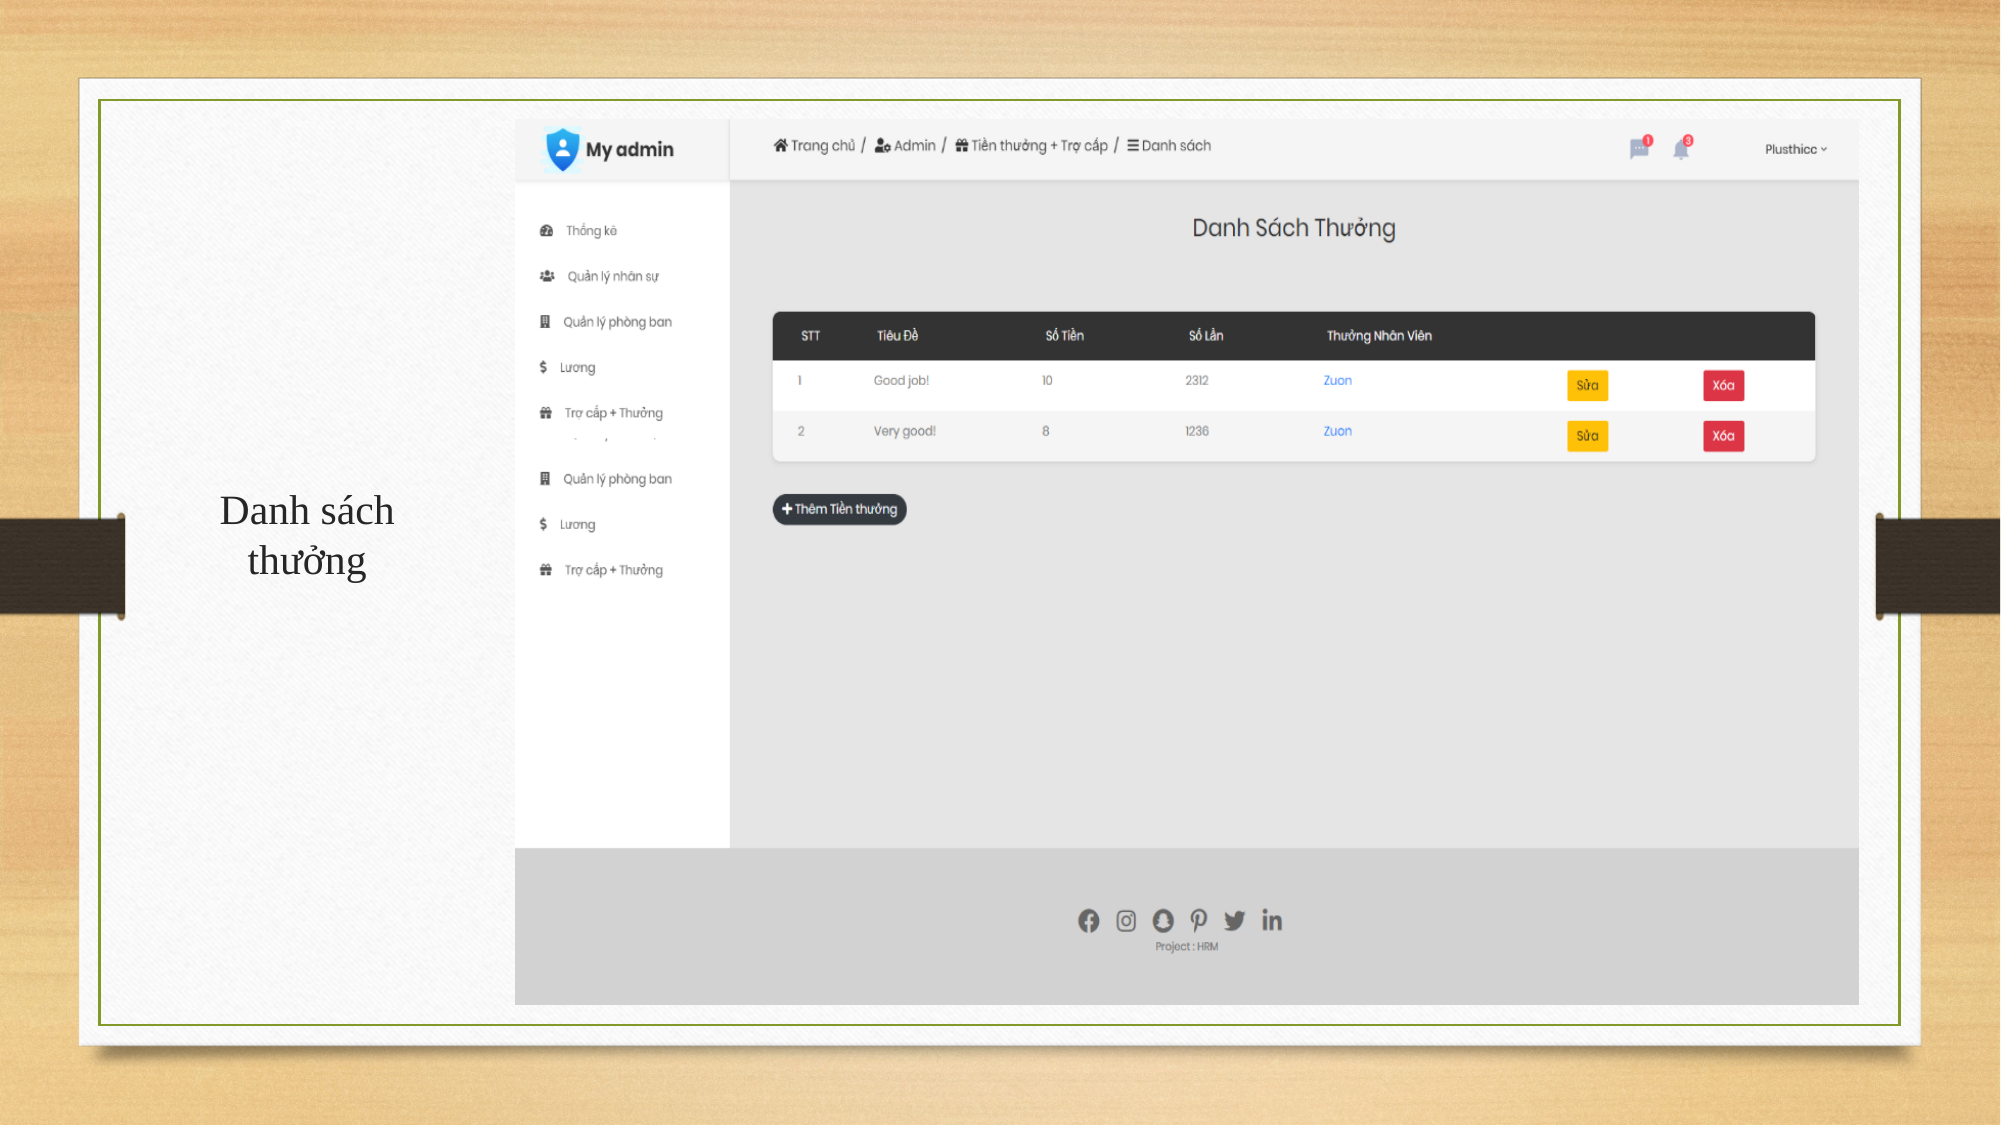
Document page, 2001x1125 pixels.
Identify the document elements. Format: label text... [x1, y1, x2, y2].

picture [0, 0, 2001, 1125]
title Danh sách thưởng [142, 503, 472, 563]
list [515, 119, 1859, 1005]
